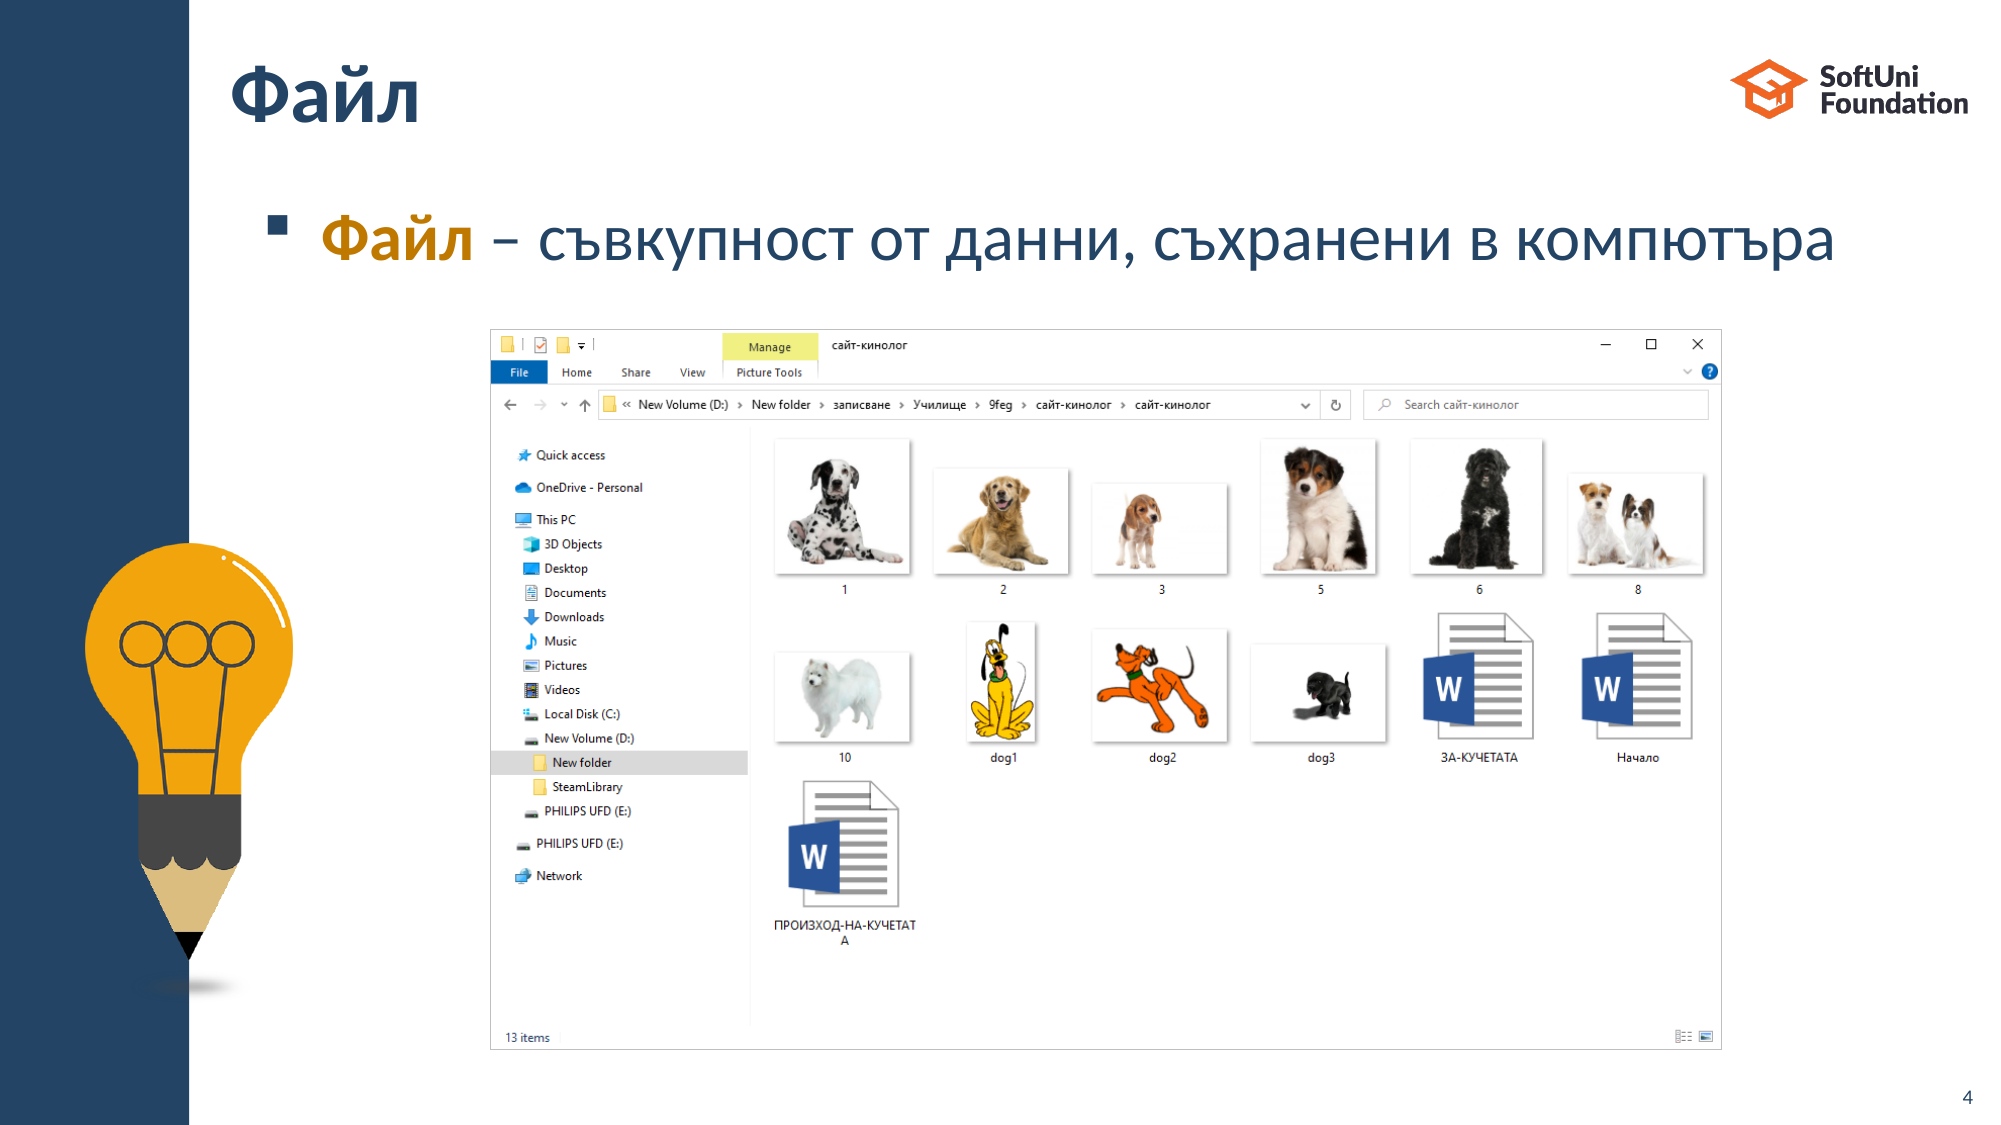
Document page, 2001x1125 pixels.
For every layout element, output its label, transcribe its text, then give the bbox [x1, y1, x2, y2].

list Файл – съвкупност от данни, съхранени в компютъра [244, 183, 1968, 1050]
picture [1730, 59, 1968, 119]
picture [85, 543, 244, 1003]
picture [490, 329, 1722, 1050]
slide_number 4 [1927, 1067, 1989, 1117]
title Файл [212, 16, 1717, 162]
